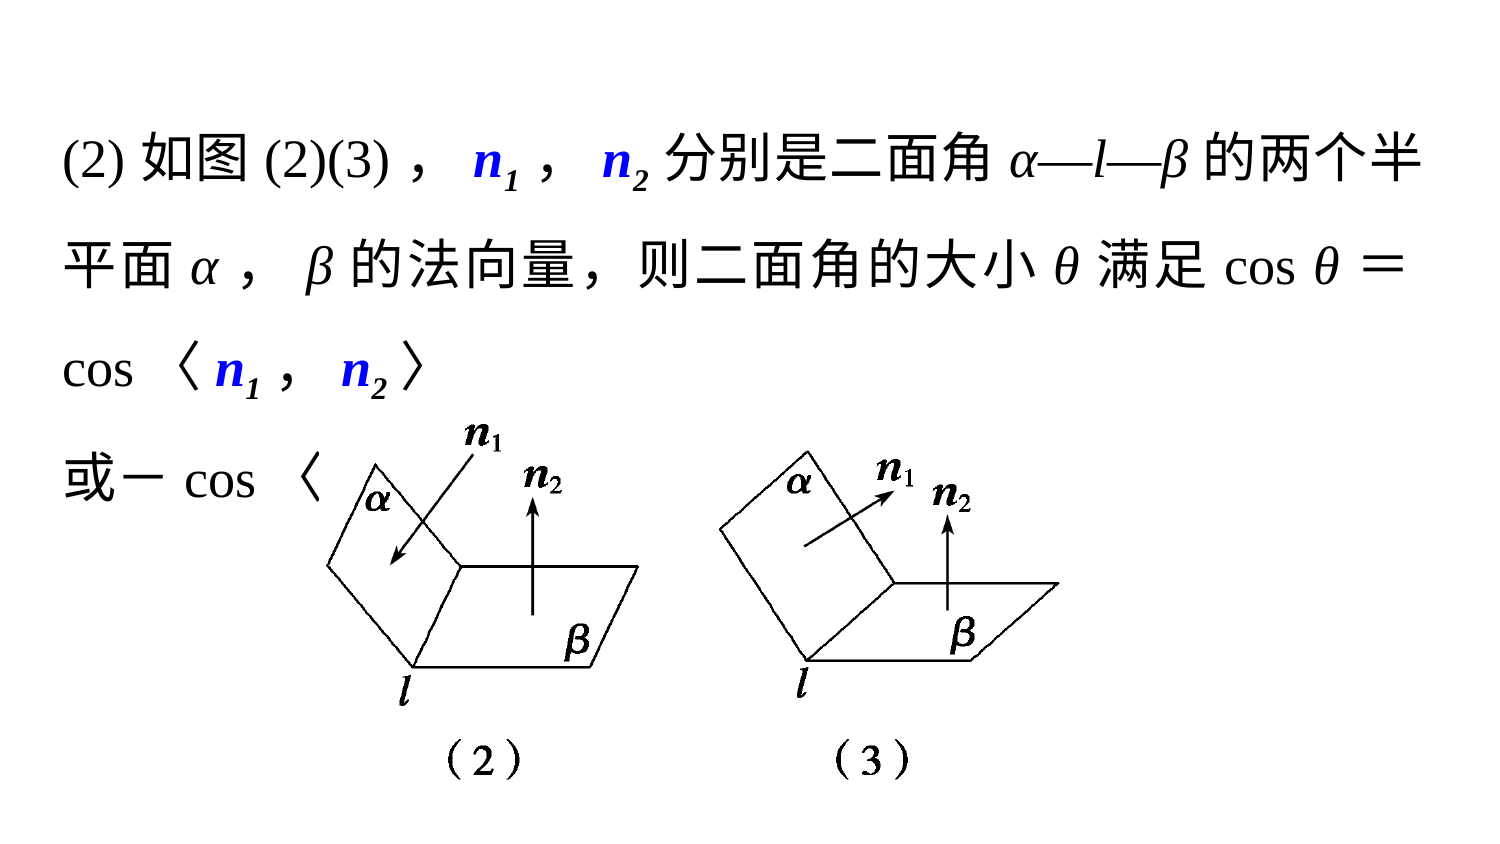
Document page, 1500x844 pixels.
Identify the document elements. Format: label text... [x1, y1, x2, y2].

picture [318, 409, 1070, 790]
text_box (2)如图(2)(3)，n1，n2分别是二面角α—l—β的两个半平面α，β的法向量，则二面角的大小θ满足cos θ＝cos〈n1，n2〉 或－cos〈n1，n2〉. [47, 79, 1439, 525]
